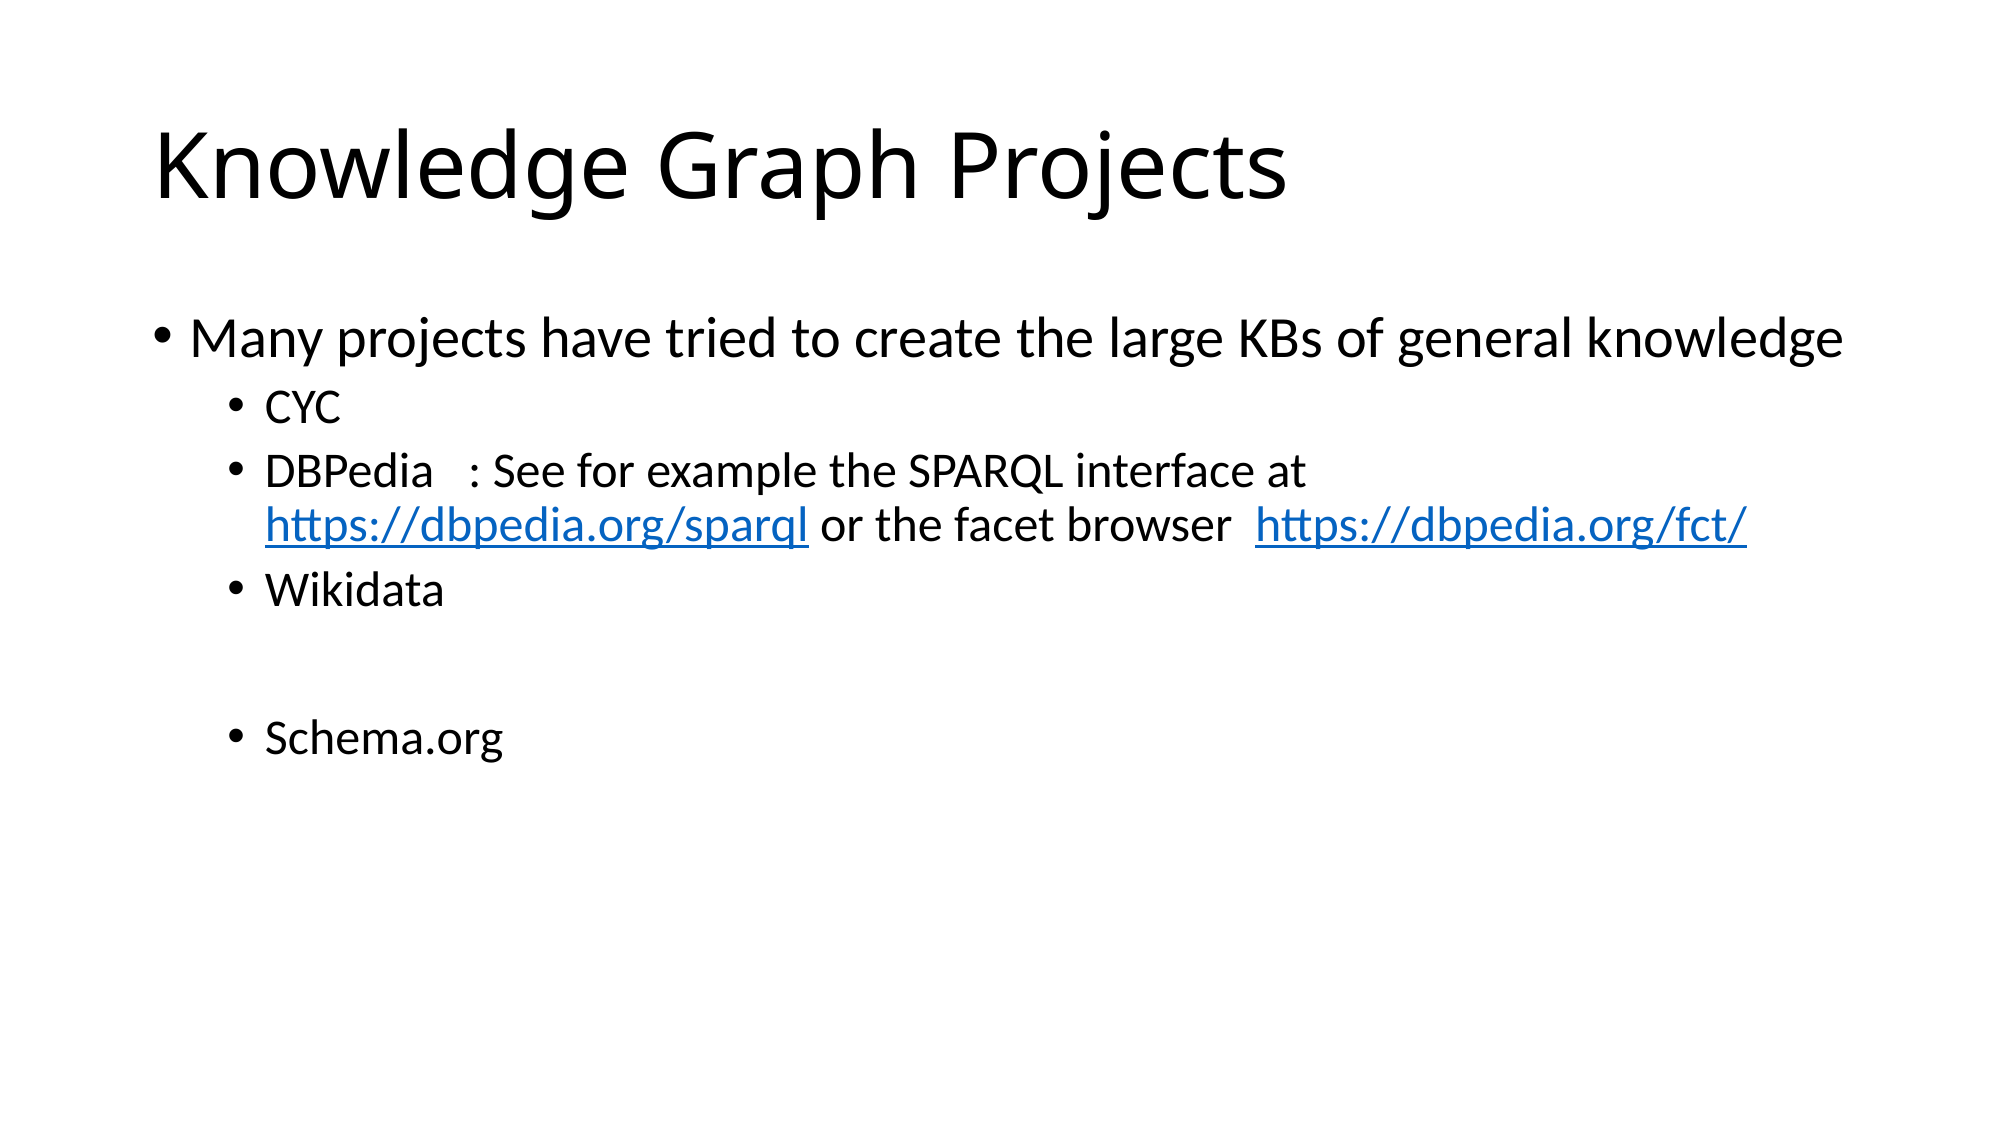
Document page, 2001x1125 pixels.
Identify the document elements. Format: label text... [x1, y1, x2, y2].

list Many projects have tried to create the large KBs of general knowledge CYC DBPedia : See for example the SPARQL interface at https://dbpedia.org/sparql or the facet browser https://dbpedia.org/fct/ Wikidata Schema.org [137, 299, 1863, 1014]
title Knowledge Graph Projects [137, 59, 1863, 278]
